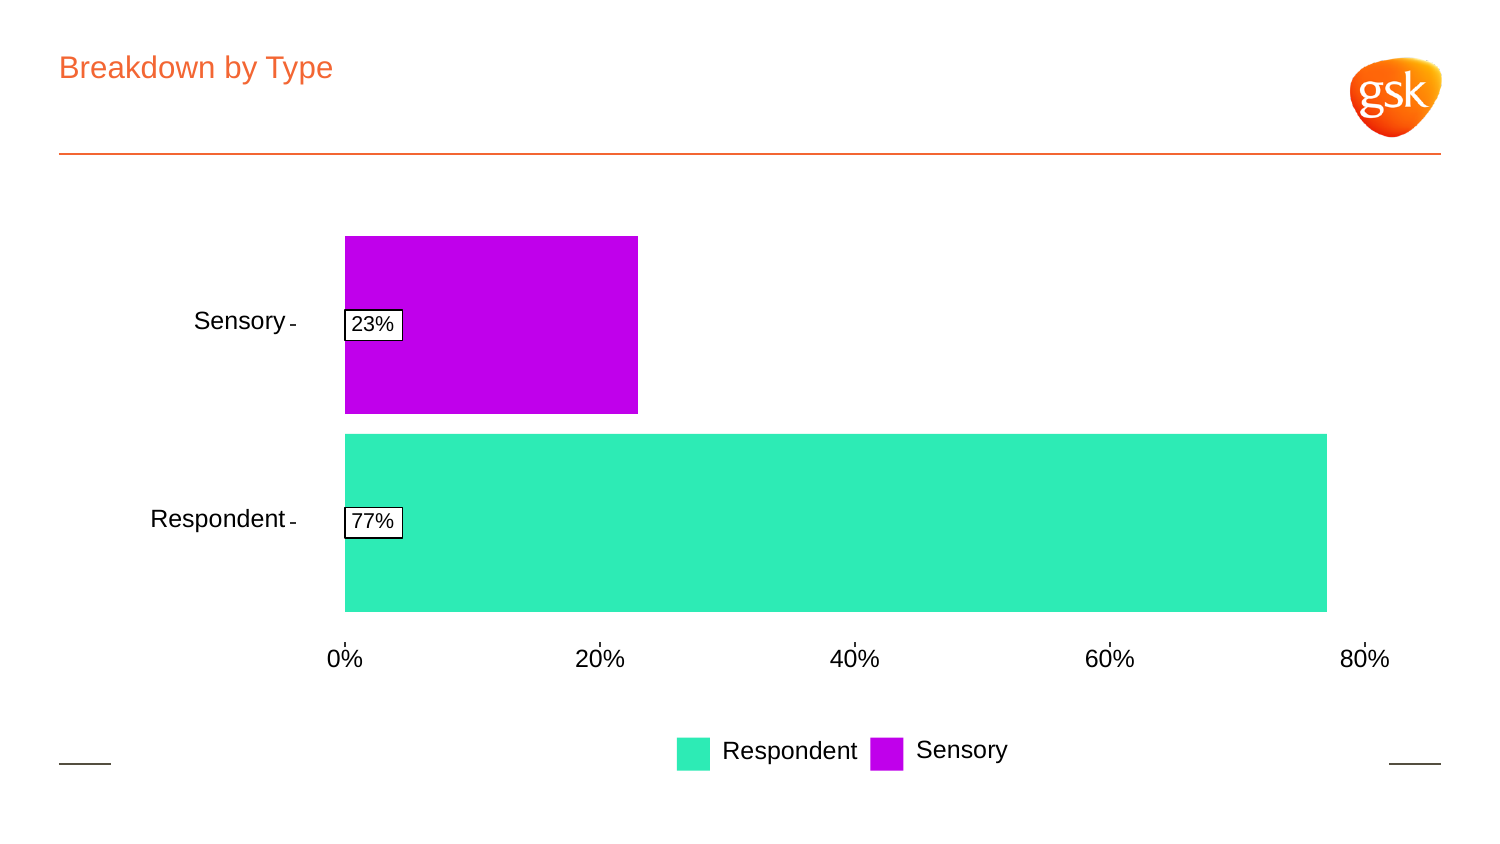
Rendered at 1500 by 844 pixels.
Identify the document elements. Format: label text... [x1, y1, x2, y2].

picture [1333, 38, 1457, 157]
title Breakdown by Type [58, 47, 1302, 86]
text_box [112, 194, 1388, 796]
